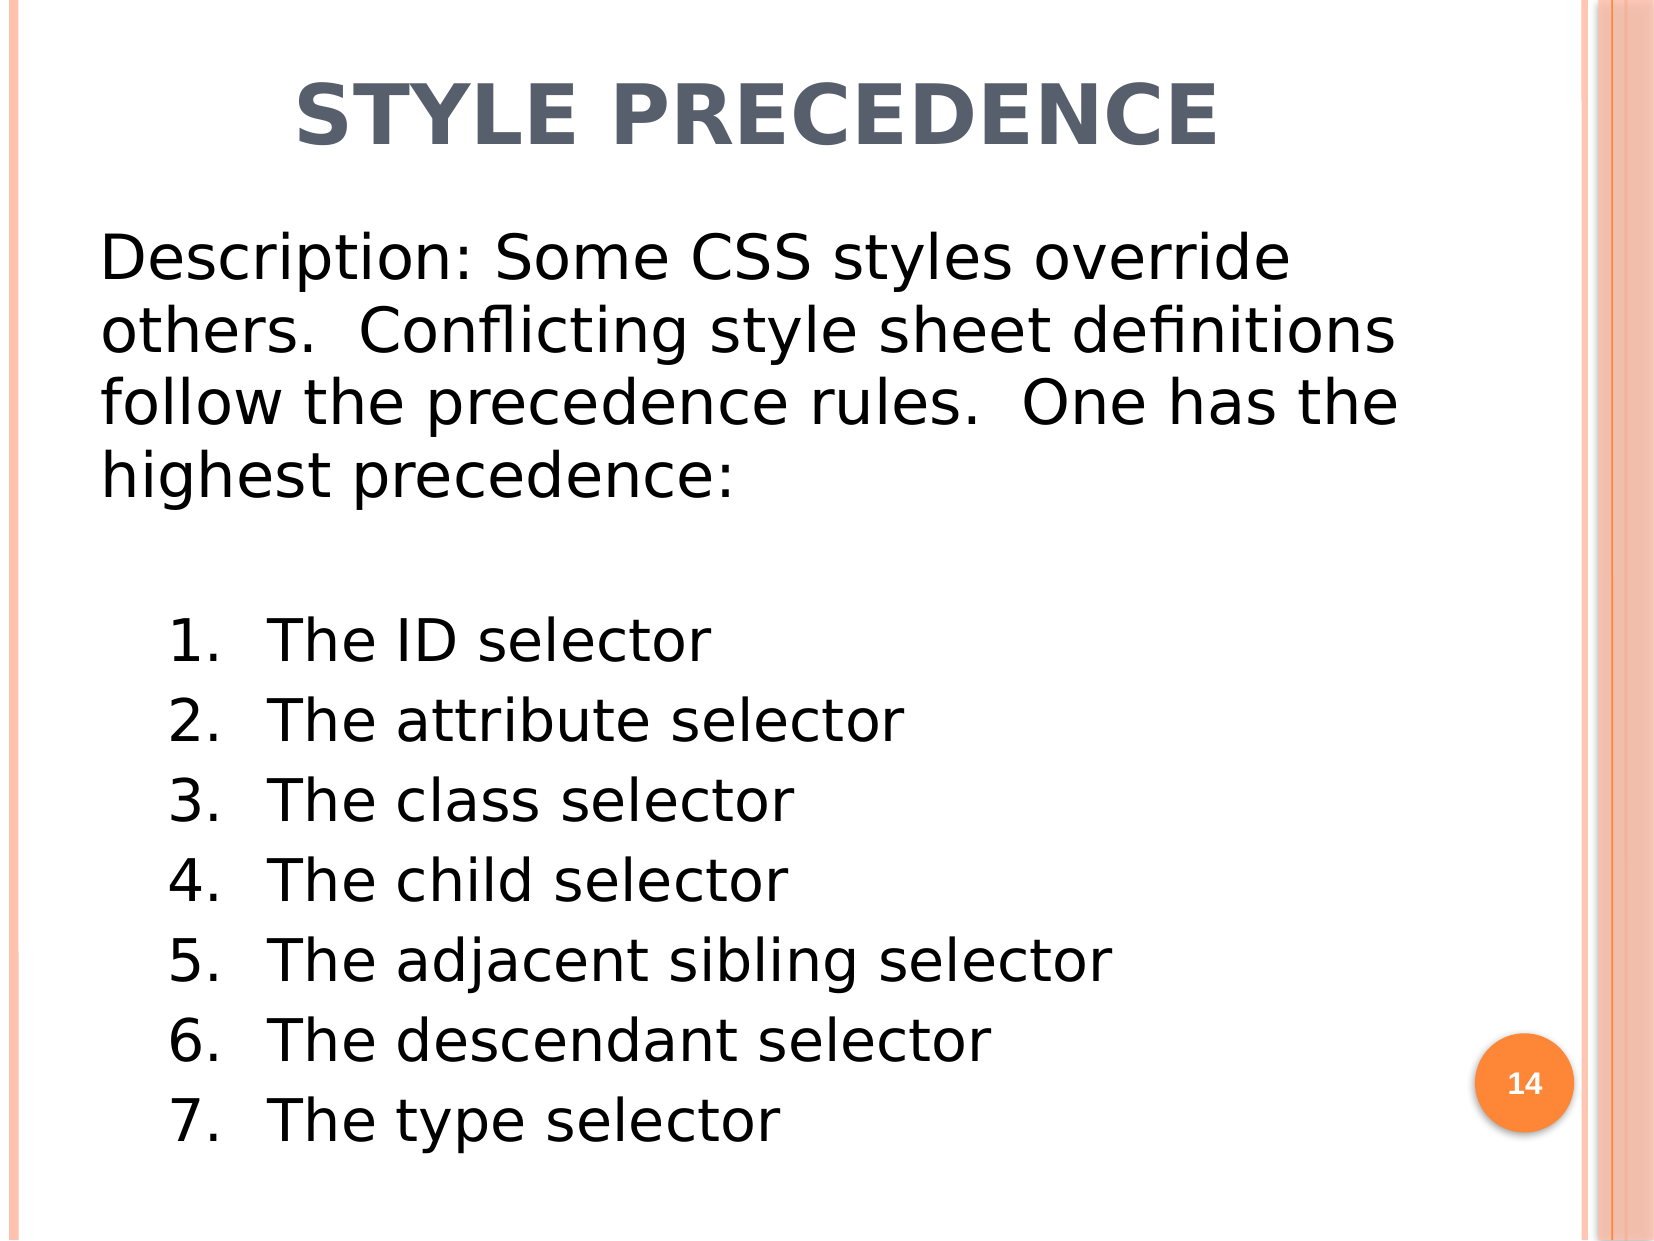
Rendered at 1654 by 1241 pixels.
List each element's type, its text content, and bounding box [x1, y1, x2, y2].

title Style Precedence [82, 49, 1434, 170]
slide_number 14 [1470, 1037, 1581, 1131]
list Description: Some CSS styles override others. Conflicting style sheet definitions follow the precedence rules. One has the highest precedence: The ID selector The attribute selector The class selector The child selector The adjacent sibling selector The descendant selector The type selector [82, 219, 1434, 1171]
